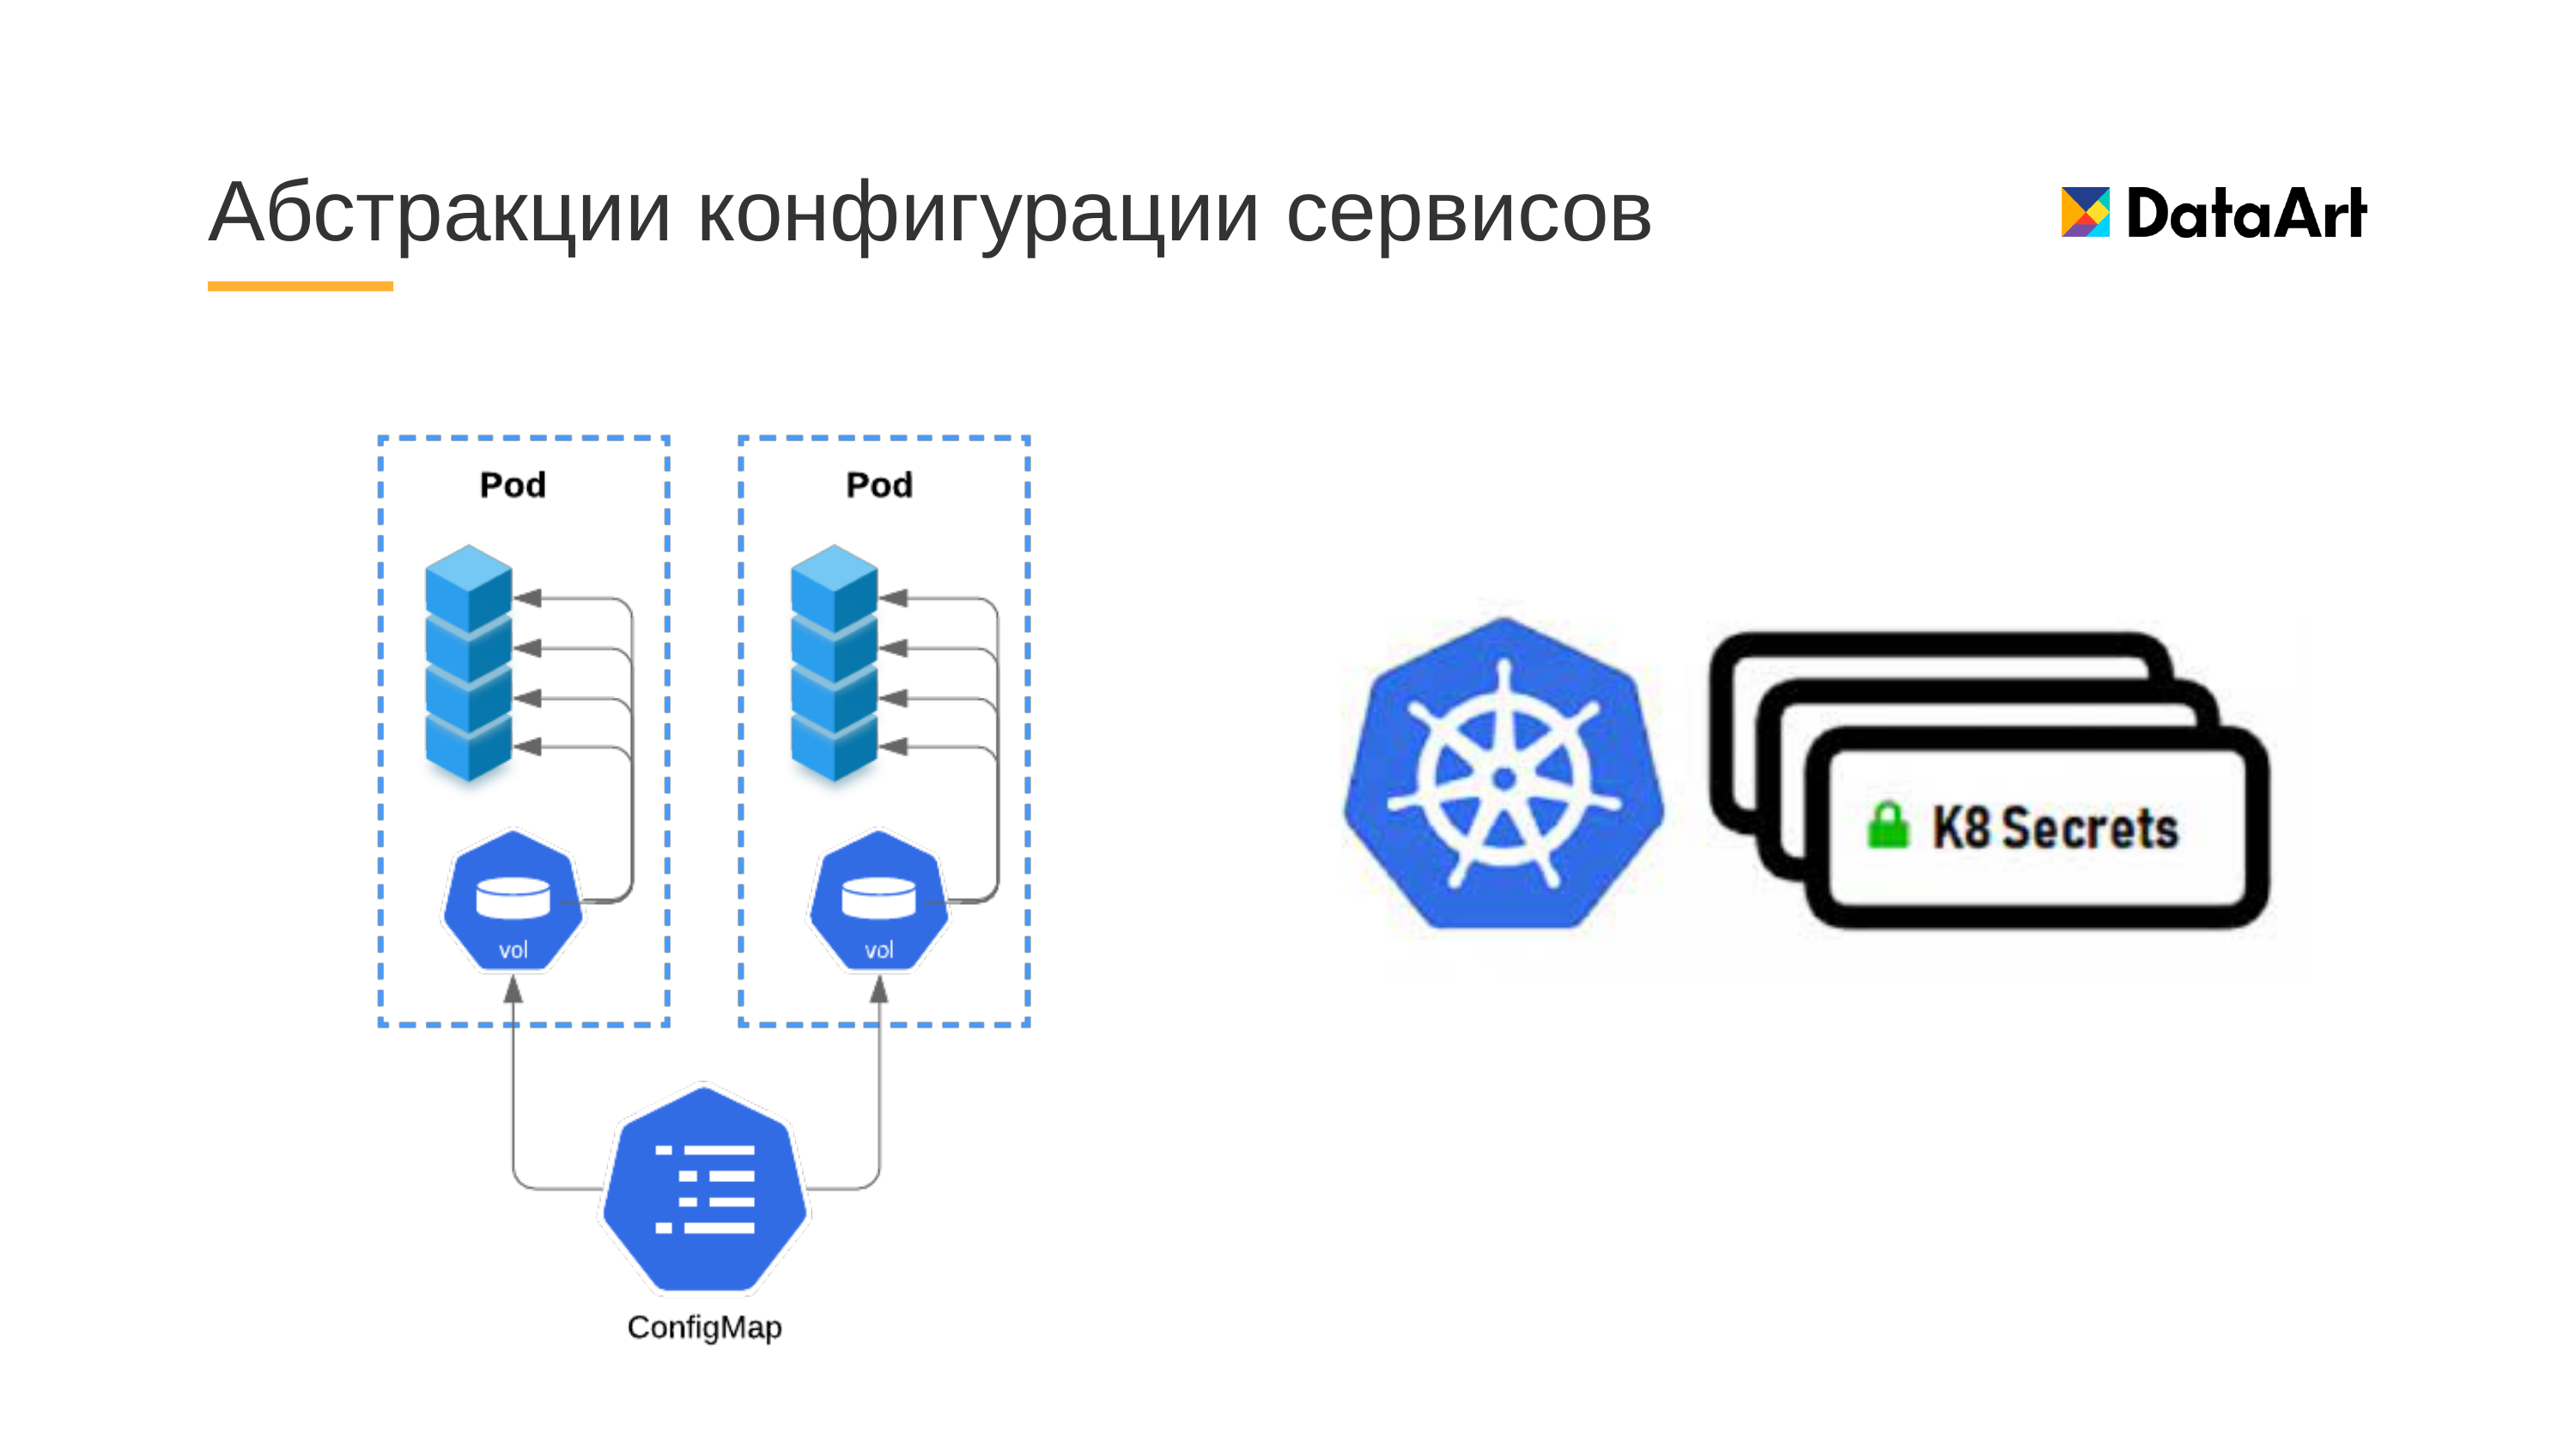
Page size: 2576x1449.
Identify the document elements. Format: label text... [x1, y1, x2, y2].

text_box Абстракции конфигурации сервисов [208, 161, 1877, 282]
picture [1297, 575, 2309, 980]
picture [343, 402, 1060, 1372]
picture [2062, 187, 2367, 238]
